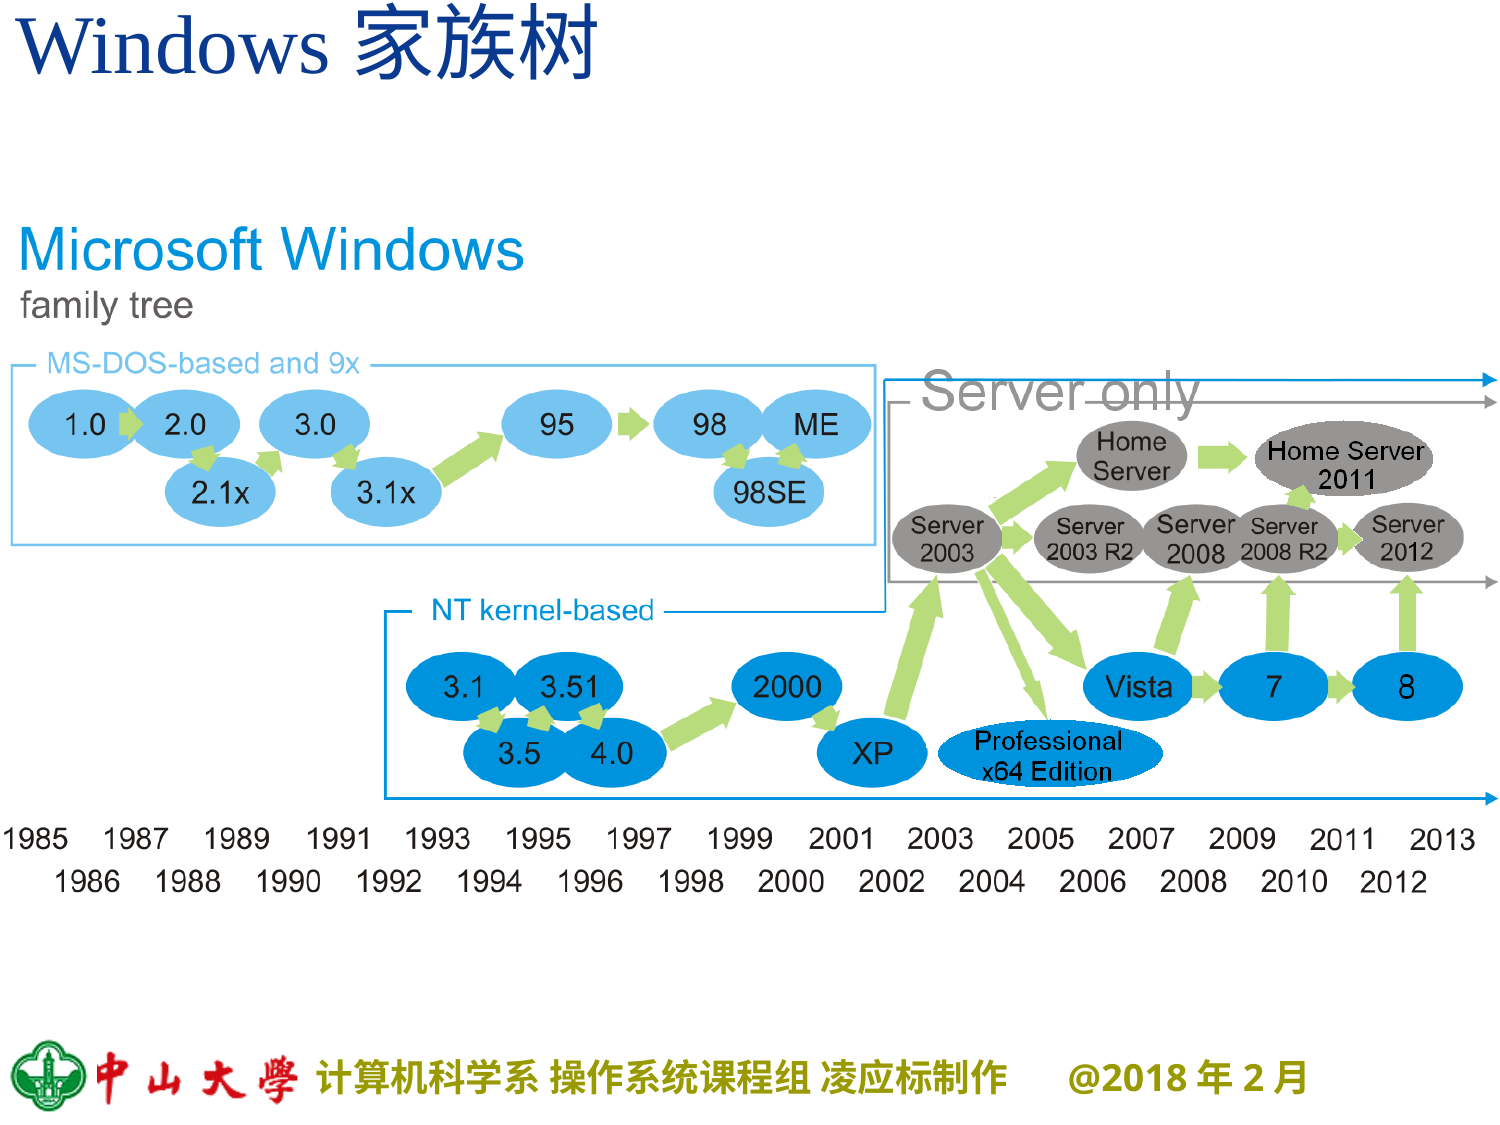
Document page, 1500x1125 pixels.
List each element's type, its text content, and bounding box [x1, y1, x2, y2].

picture [0, 1037, 307, 1121]
title Windows家族树 [0, 0, 1500, 98]
picture [0, 219, 1500, 906]
